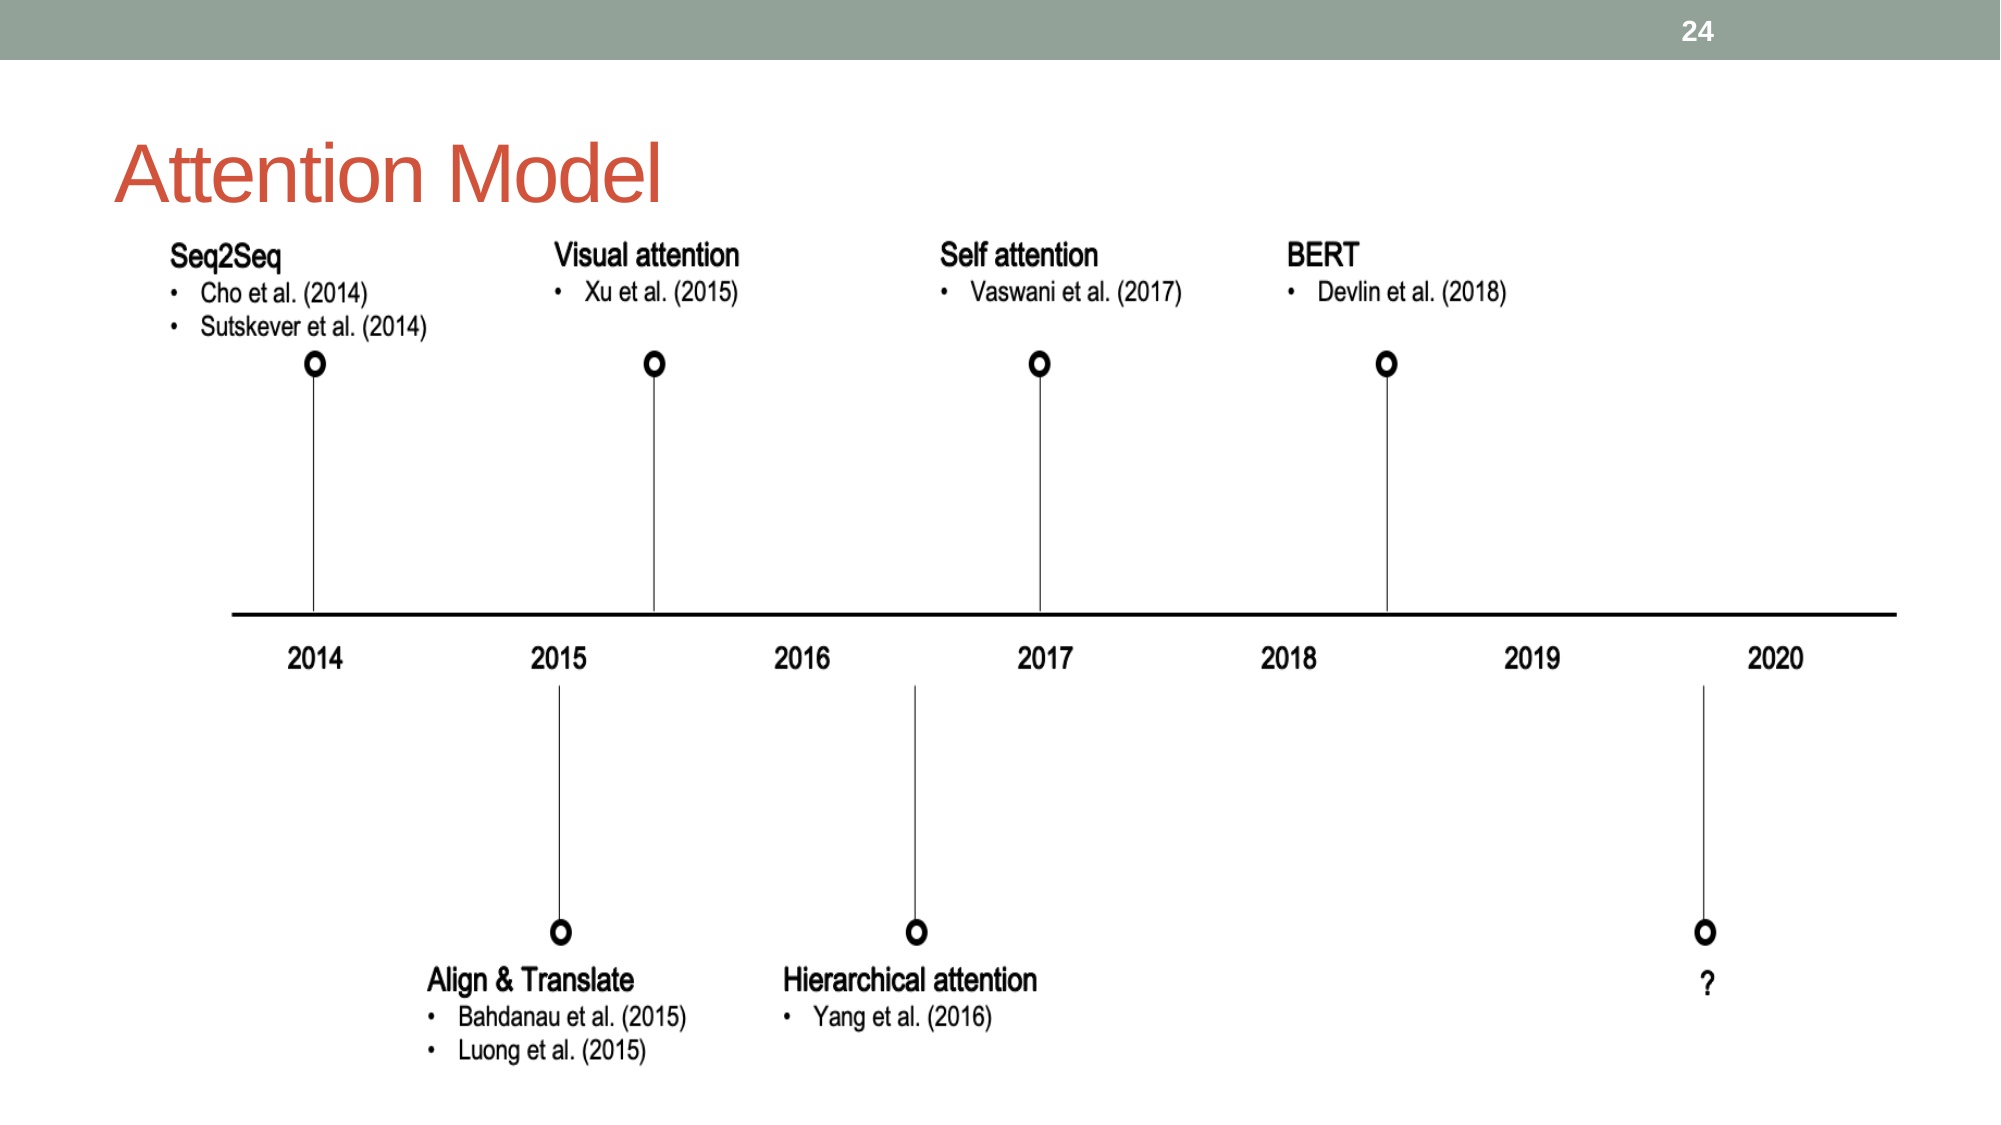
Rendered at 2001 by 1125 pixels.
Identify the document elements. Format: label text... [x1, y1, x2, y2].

picture [151, 221, 1898, 1082]
title Attention Model [99, 87, 1900, 250]
slide_number 24 [1666, 3, 1900, 57]
